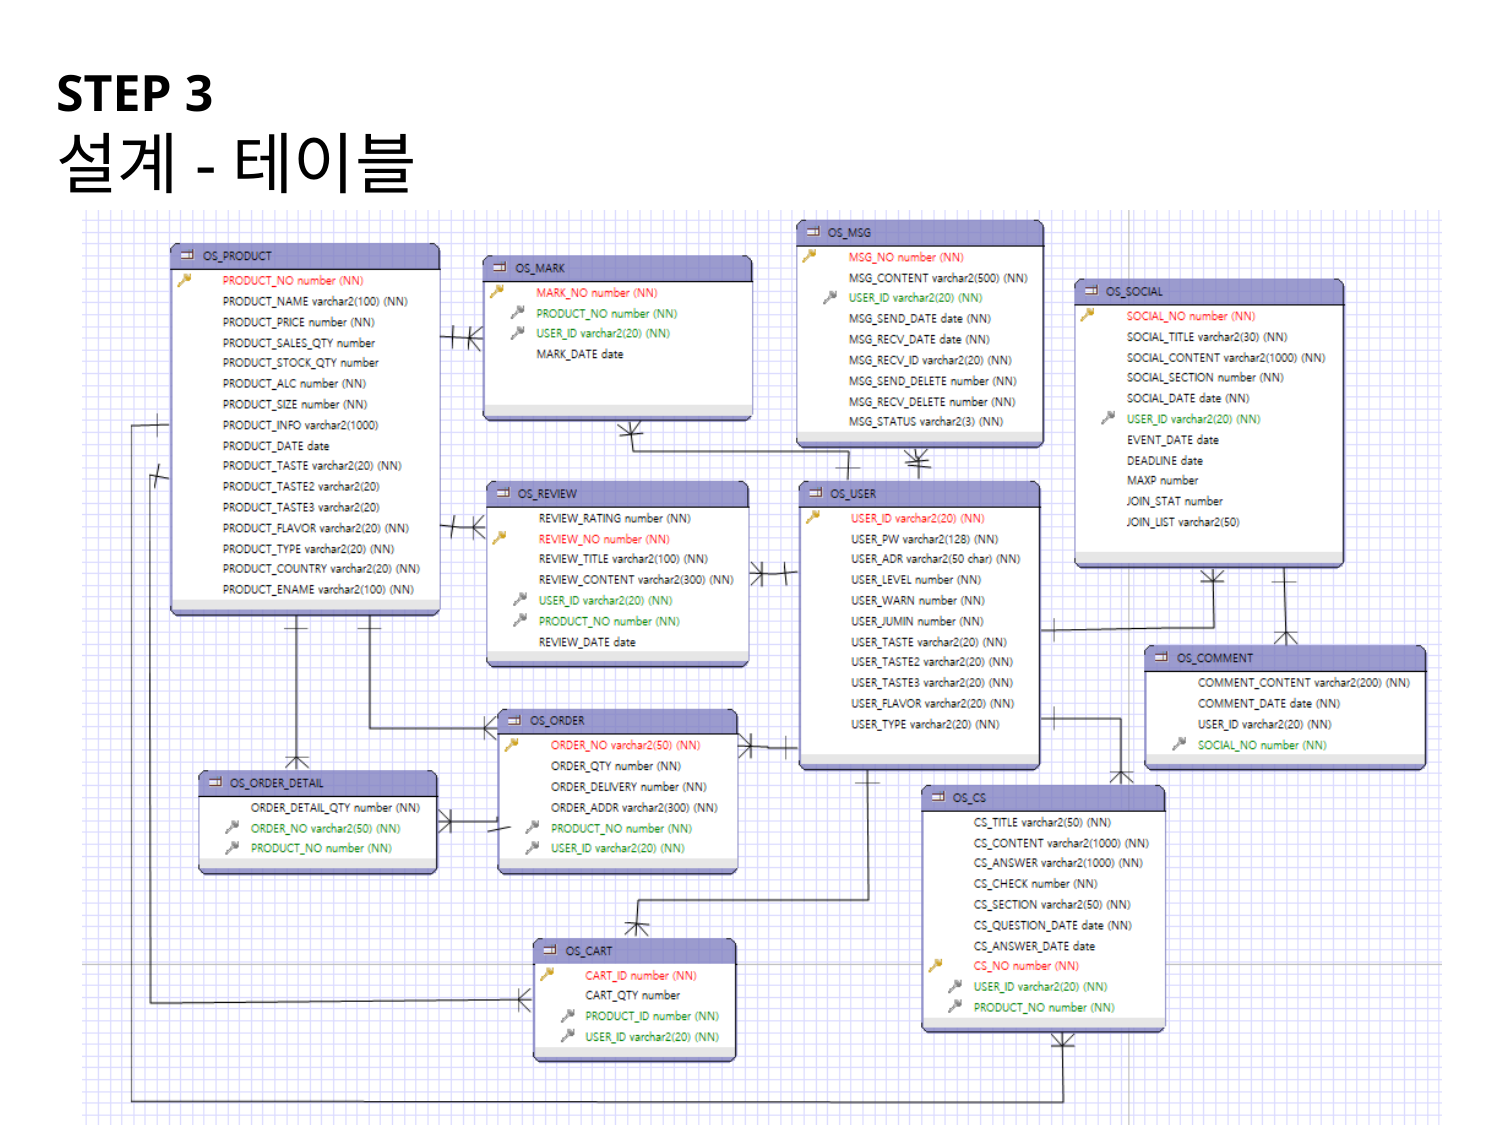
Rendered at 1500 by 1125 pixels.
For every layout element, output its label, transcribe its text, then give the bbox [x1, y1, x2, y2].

text_box STEP 3 설계-테이블 [41, 54, 621, 210]
picture [81, 210, 1442, 1125]
